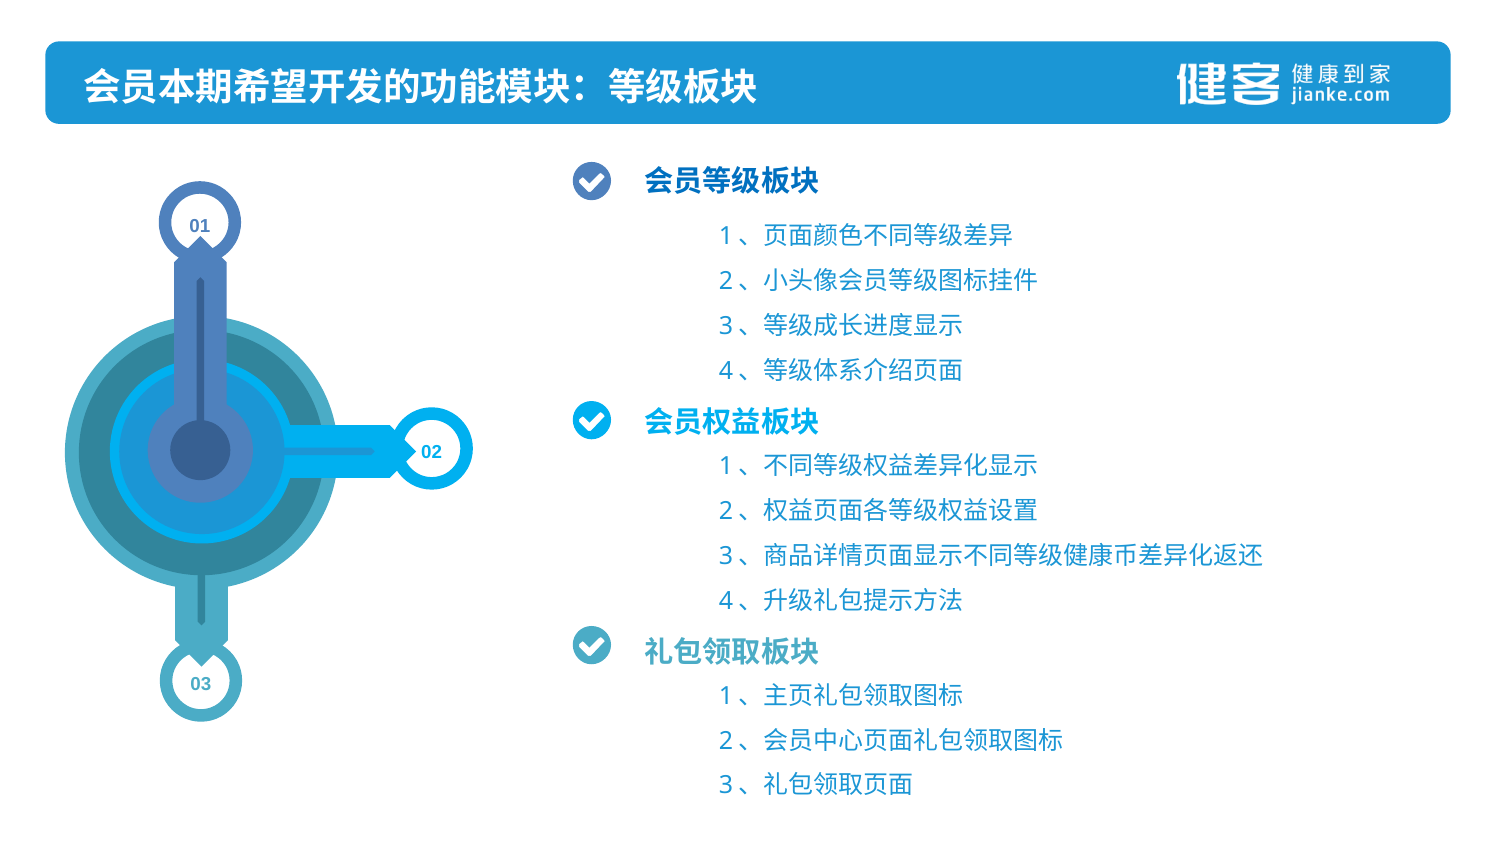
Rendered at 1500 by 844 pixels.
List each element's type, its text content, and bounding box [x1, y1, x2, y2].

text_box 01 [162, 185, 237, 234]
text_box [170, 298, 356, 605]
text_box [572, 625, 612, 665]
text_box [64, 315, 339, 667]
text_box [147, 235, 254, 503]
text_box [643, 161, 1129, 387]
text_box 会员本期希望开发的功能模块：等级板块 [68, 55, 774, 116]
text_box 02 [398, 411, 469, 486]
text_box 03 [163, 675, 238, 718]
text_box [643, 398, 1318, 617]
picture [1177, 60, 1403, 105]
text_box [572, 161, 612, 201]
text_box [643, 627, 1294, 801]
text_box [572, 401, 612, 440]
